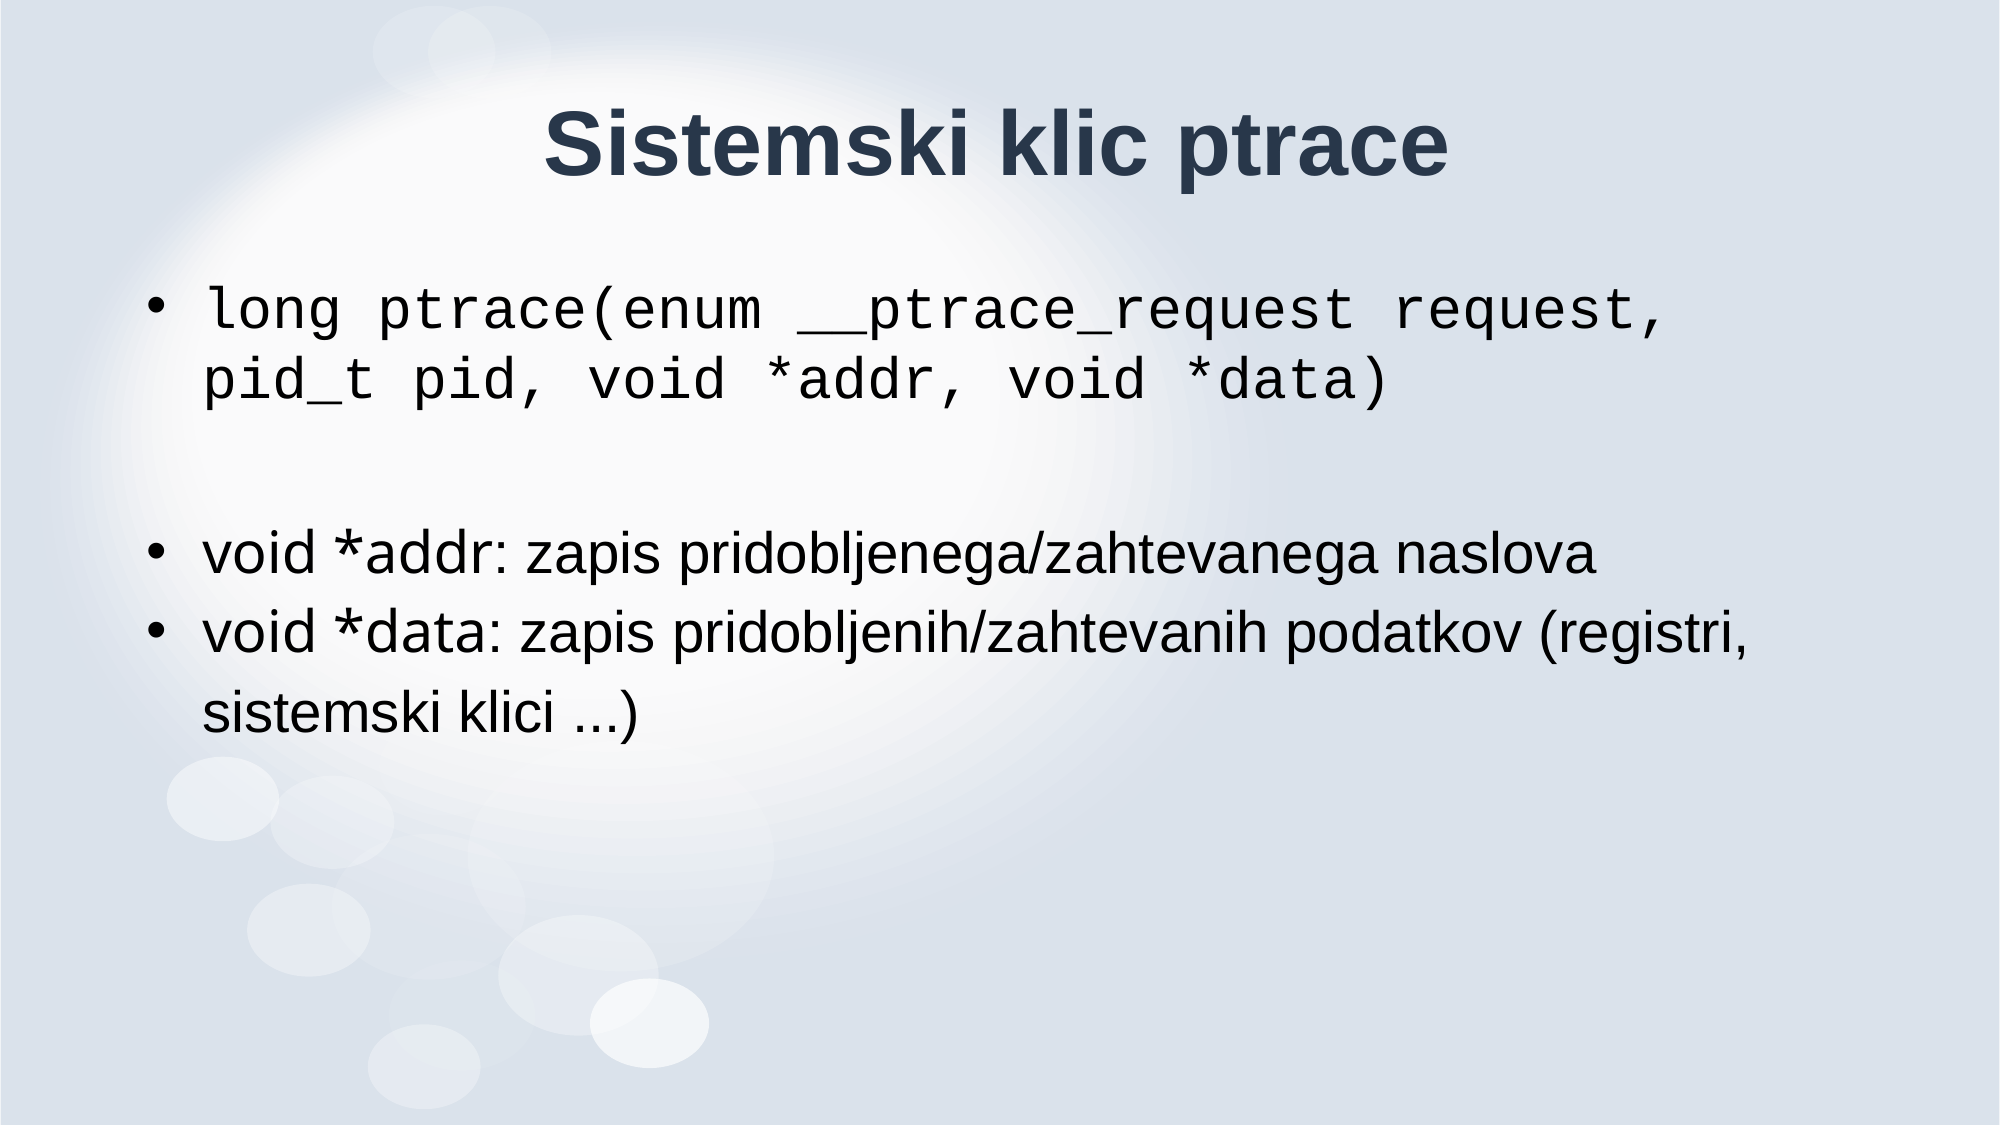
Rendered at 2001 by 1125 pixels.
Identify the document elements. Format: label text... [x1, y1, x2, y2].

list long ptrace(enum __ptrace_request request, pid_t pid, void *addr, void *data) void *addr: zapis pridobljenega/zahtevanega naslova void *data: zapis pridobljenih/zahtevanih podatkov (registri, sistemski klici ...) [131, 262, 1867, 1005]
title Sistemski klic ptrace [129, 45, 1867, 233]
